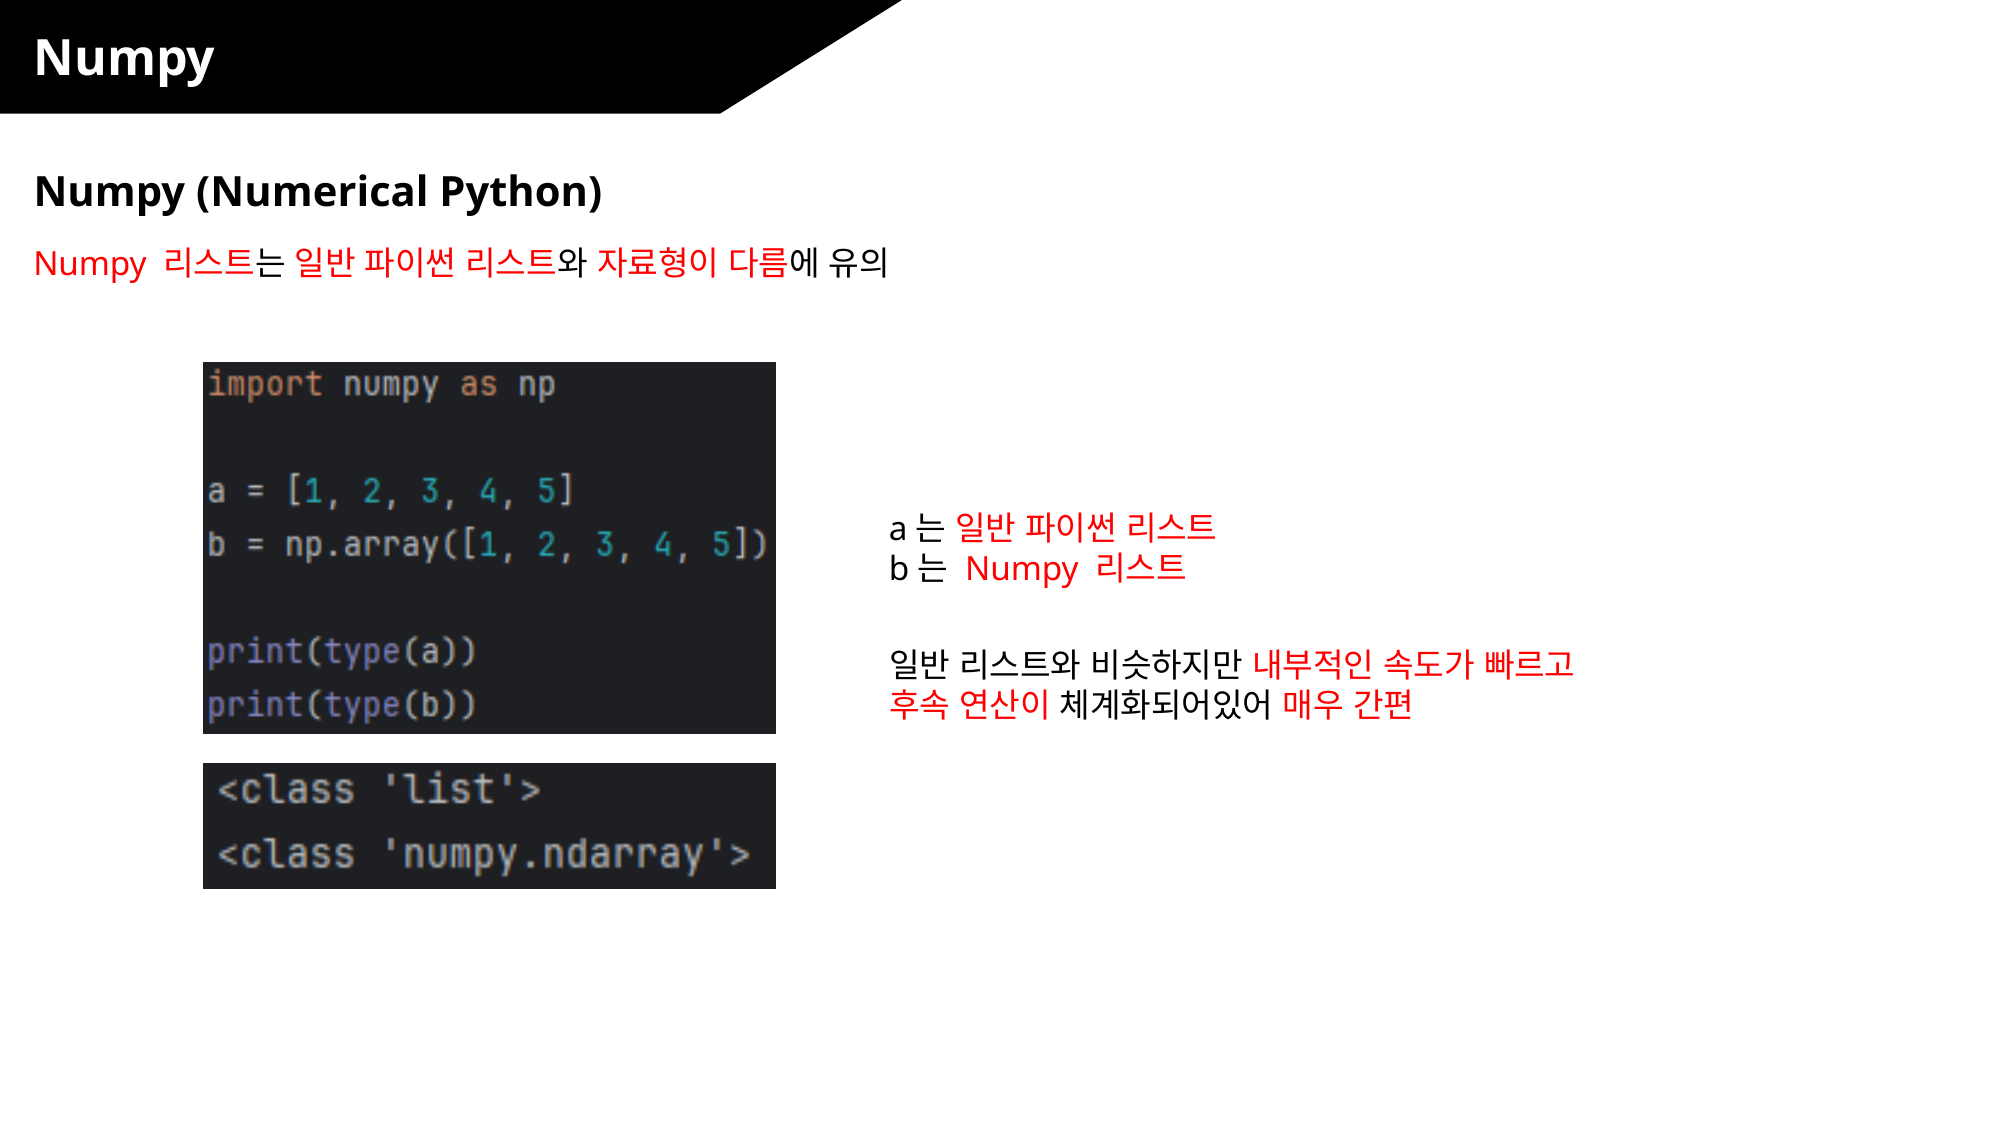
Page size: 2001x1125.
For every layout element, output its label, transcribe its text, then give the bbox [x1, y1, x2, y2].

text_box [0, 0, 900, 113]
text_box 일반 리스트와 비슷하지만 내부적인 속도가 빠르고 후속 연산이 체계화되어있어 매우 간편 [874, 637, 1771, 732]
text_box a는 일반 파이썬 리스트 b는 Numpy 리스트 [874, 499, 1648, 595]
text_box Numpy (Numerical Python) [18, 156, 1286, 222]
picture [203, 362, 776, 734]
text_box Numpy 리스트는 일반 파이썬 리스트와 자료형이 다름에 유의 [18, 234, 1946, 290]
picture [203, 763, 776, 889]
